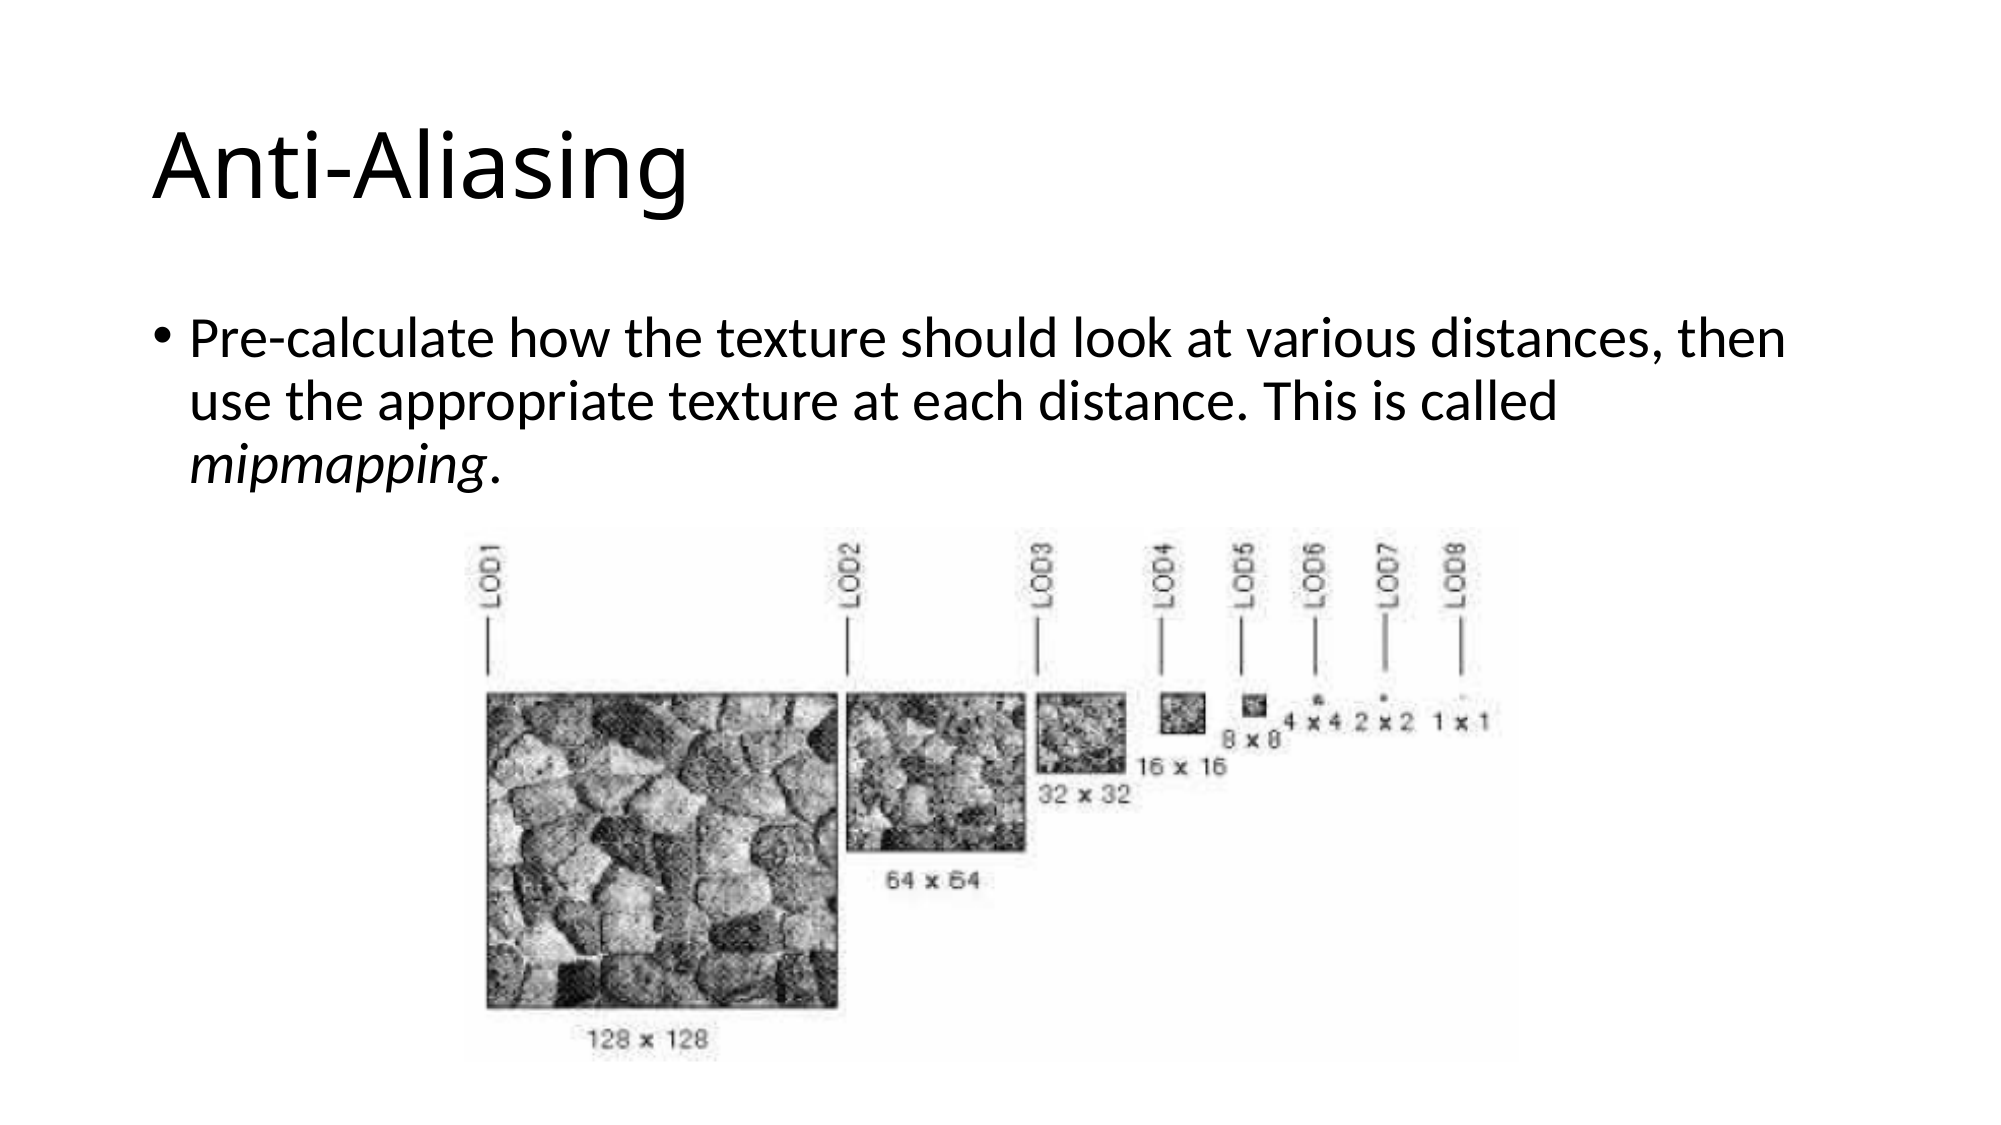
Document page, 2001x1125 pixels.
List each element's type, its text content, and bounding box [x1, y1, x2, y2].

list Pre-calculate how the texture should look at various distances, then use the appropriate texture at each distance. This is called mipmapping. [137, 299, 1863, 1014]
picture [459, 527, 1541, 1066]
title Anti-Aliasing [137, 59, 1863, 278]
